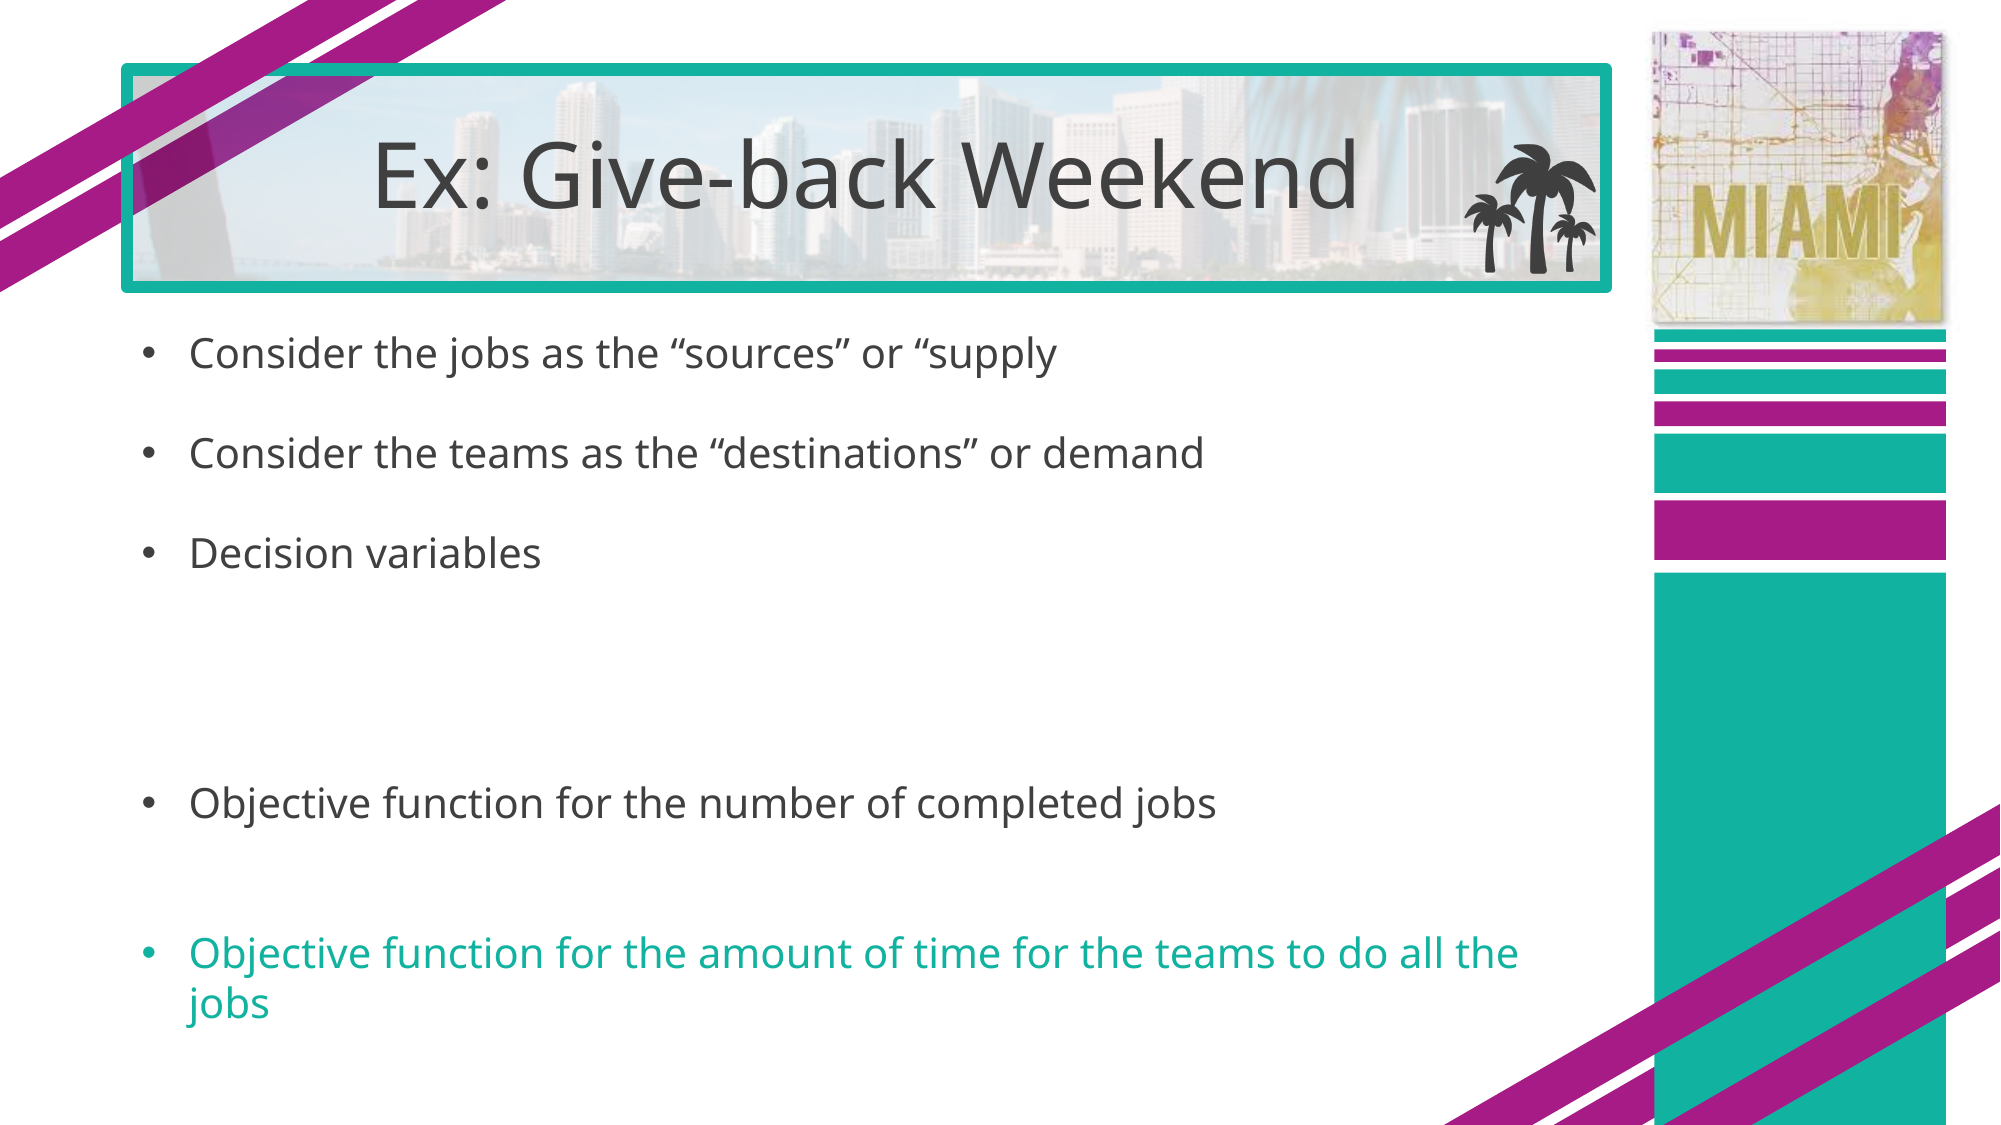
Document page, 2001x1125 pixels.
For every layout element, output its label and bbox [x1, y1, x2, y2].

text_box [1661, 929, 2000, 1125]
picture [126, 72, 1621, 288]
text_box [296, 0, 509, 69]
text_box [1653, 499, 1947, 561]
text_box [181, 0, 399, 72]
text_box [1947, 866, 2000, 951]
text_box [1551, 1066, 1653, 1125]
text_box [1653, 368, 1947, 395]
text_box [1653, 400, 1947, 427]
text_box [0, 104, 126, 231]
list [1621, 7, 1974, 360]
text_box [0, 167, 126, 294]
text_box [1653, 572, 1947, 1002]
text_box [1441, 802, 2000, 1125]
text_box [1653, 888, 1947, 1125]
text_box [1653, 433, 1947, 494]
